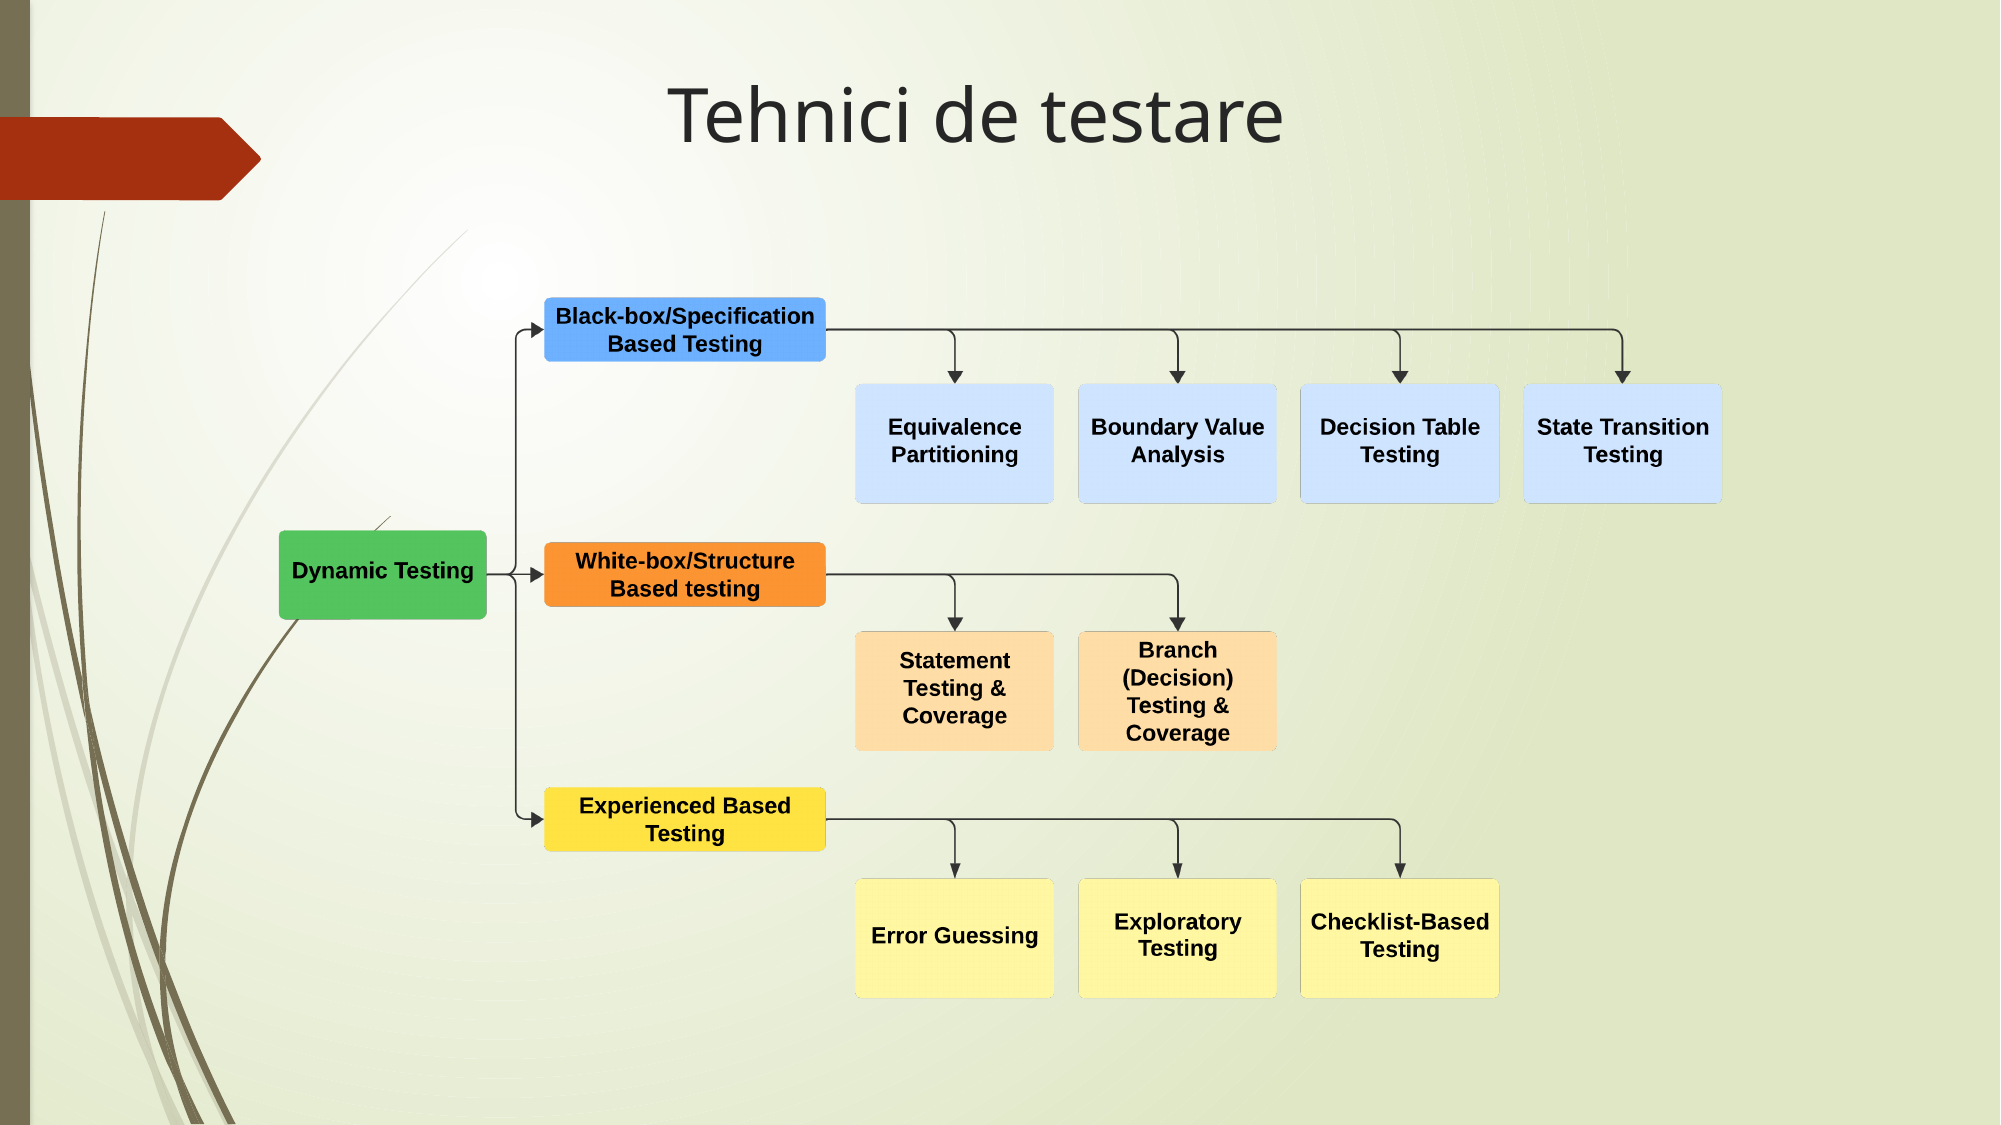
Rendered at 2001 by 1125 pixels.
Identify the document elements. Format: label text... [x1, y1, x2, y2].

title Tehnici de testare [652, 60, 1348, 168]
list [244, 263, 1756, 1033]
